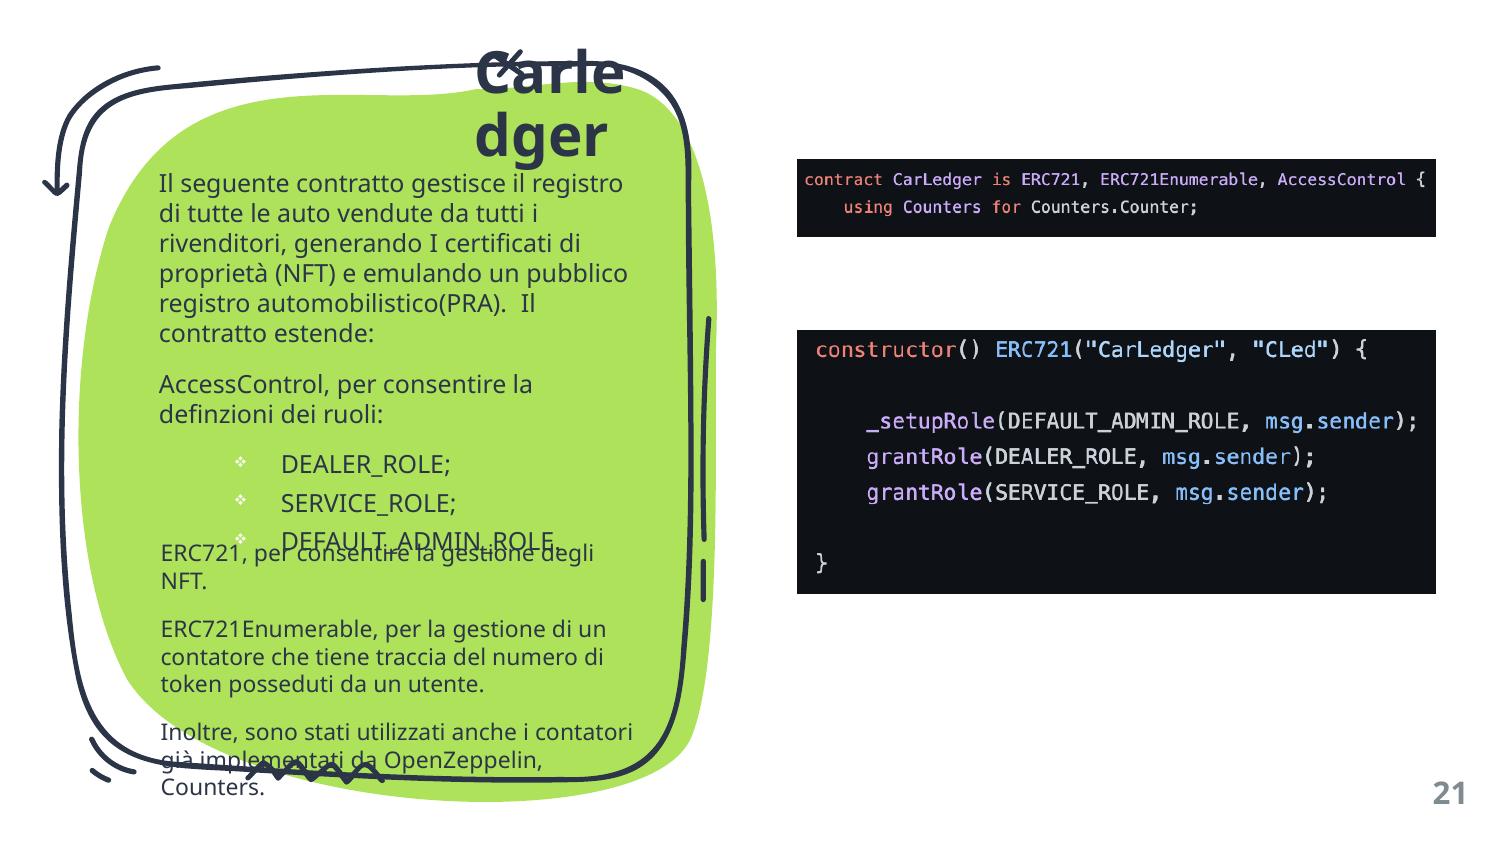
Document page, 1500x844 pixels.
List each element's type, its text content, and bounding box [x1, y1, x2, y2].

picture [796, 330, 1436, 594]
title Carledger [474, 91, 648, 167]
picture [796, 158, 1436, 237]
slide_number 21 [1378, 769, 1469, 820]
text_box ERC721, per consentire la gestione degli NFT. ERC721Enumerable, per la gestione di un contatore che tiene traccia del numero di token posseduti da un utente. Inoltre, sono stati utilizzati anche i contatori già implementati da OpenZeppelin, Counters. [160, 538, 648, 714]
list Il seguente contratto gestisce il registro di tutte le auto vendute da tutti i rivenditori, generando I certificati di proprietà (NFT) e emulando un pubblico registro automobilistico(PRA). Il contratto estende: AccessControl, per consentire la definzioni dei ruoli: DEALER_ROLE; SERVICE_ROLE; DEFAULT_ADMIN_ROLE. [158, 167, 648, 518]
